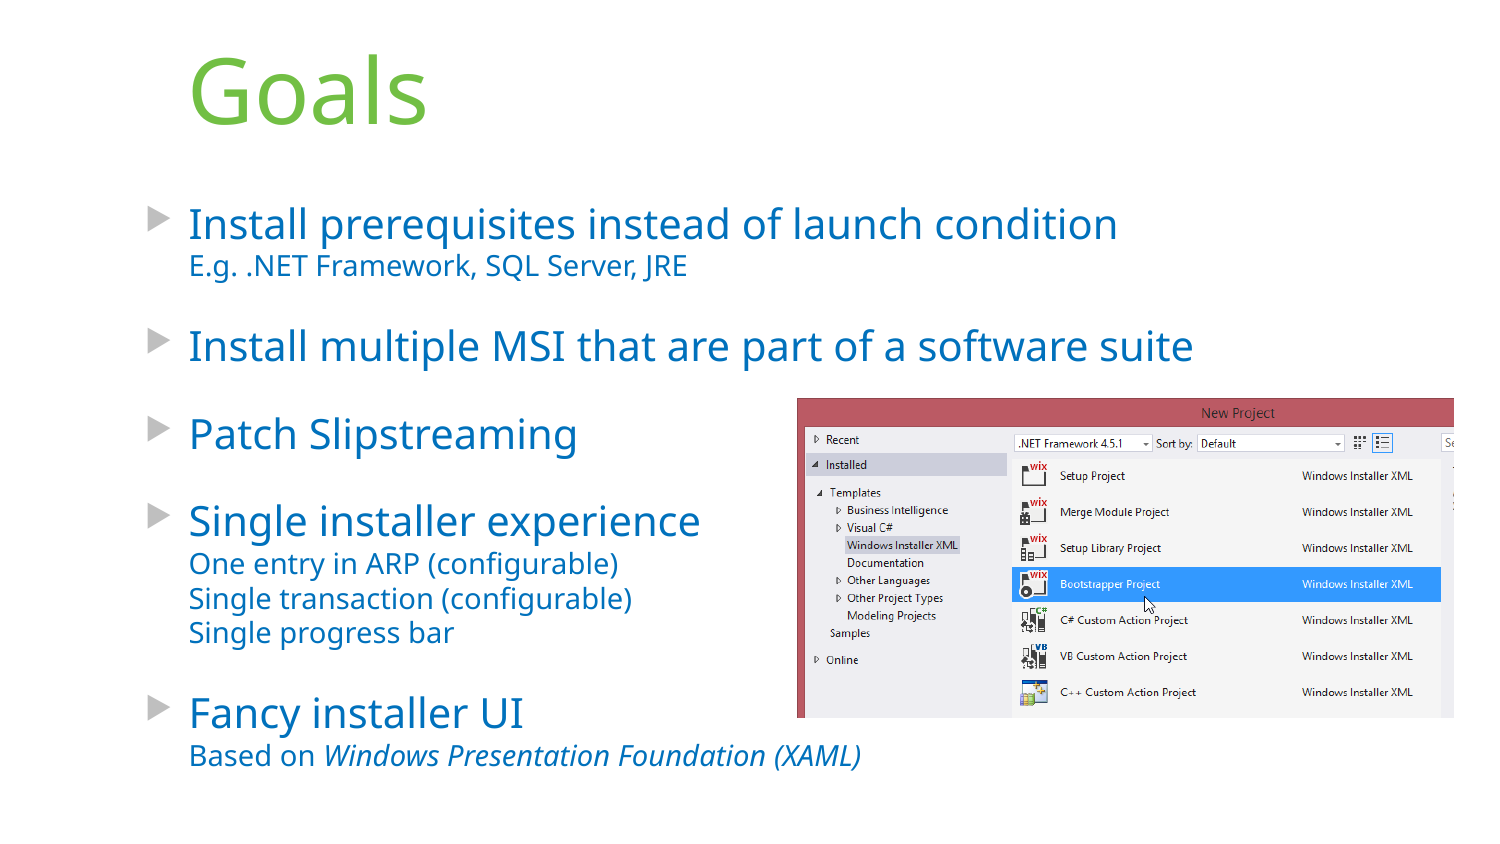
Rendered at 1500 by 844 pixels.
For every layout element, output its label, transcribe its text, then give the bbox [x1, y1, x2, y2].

picture [797, 398, 1454, 718]
title Goals [187, 32, 1459, 144]
list Install prerequisites instead of launch condition E.g. .NET Framework, SQL Server, JRE Install multiple MSI that are part of a software suite Patch Slipstreaming Single installer experience One entry in ARP (configurable) Single transaction (configurable) Single progress bar Fancy installer UI Based on Windows Presentation Foundation (XAML) [143, 197, 1459, 844]
